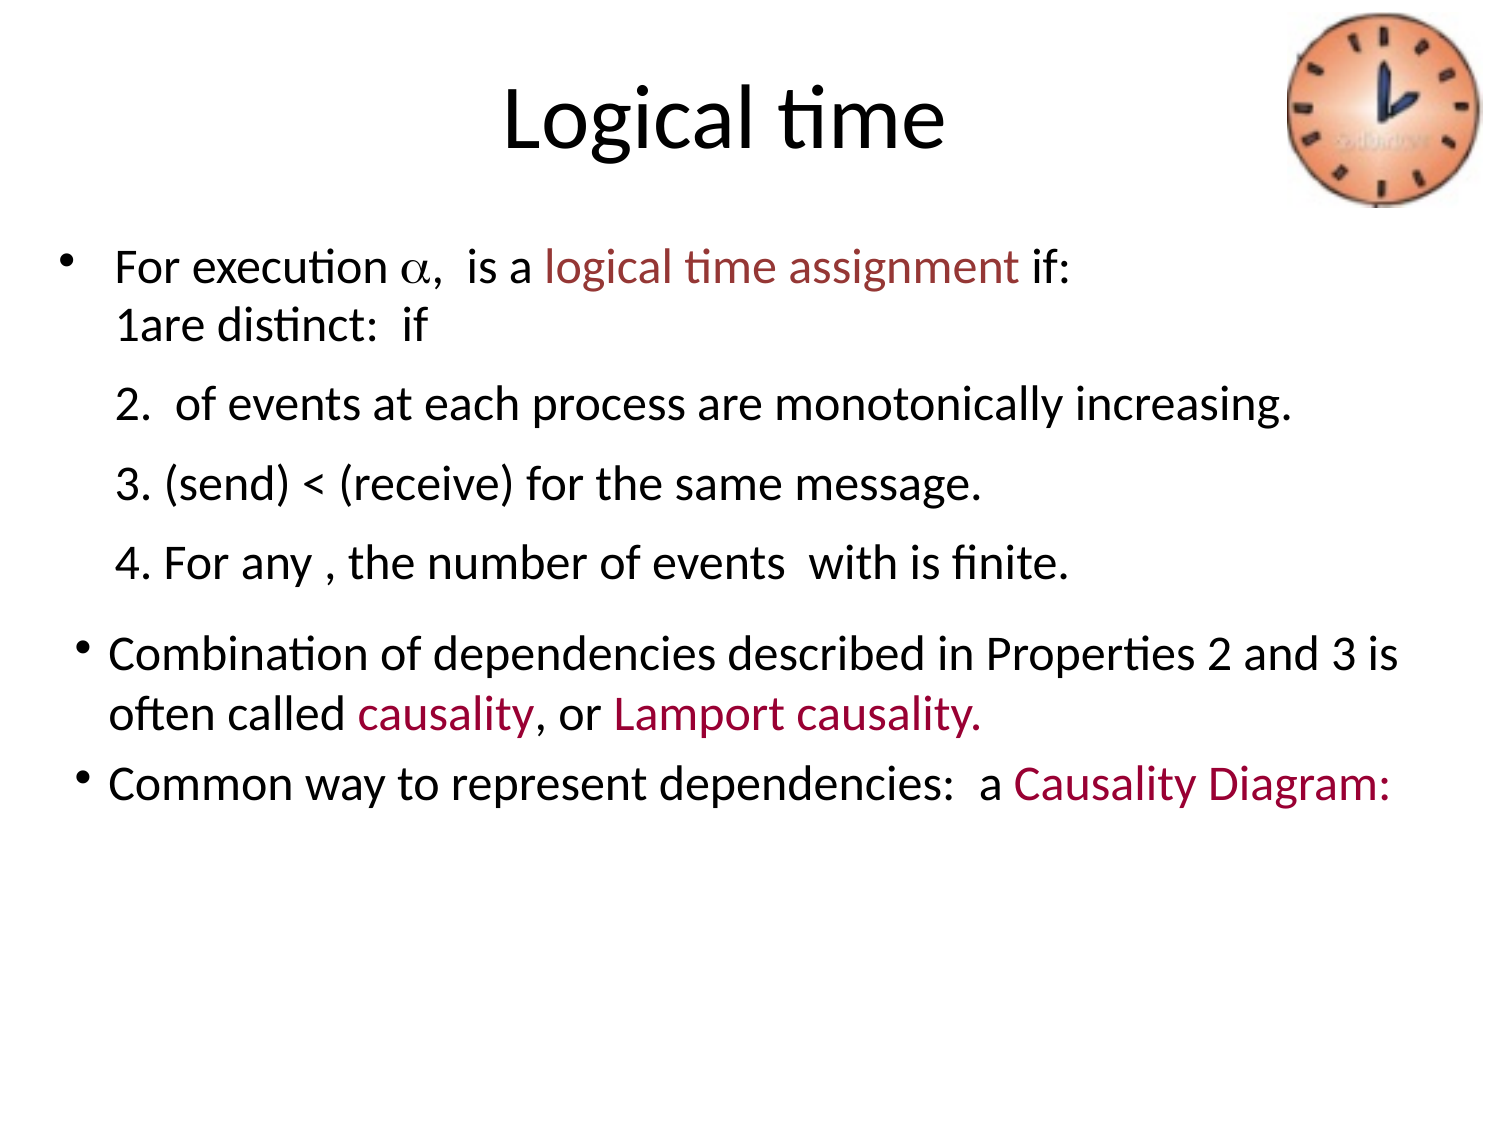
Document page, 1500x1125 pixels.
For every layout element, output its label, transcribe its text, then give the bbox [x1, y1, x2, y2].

picture [1287, 12, 1483, 208]
title Logical time [50, 17, 1282, 206]
